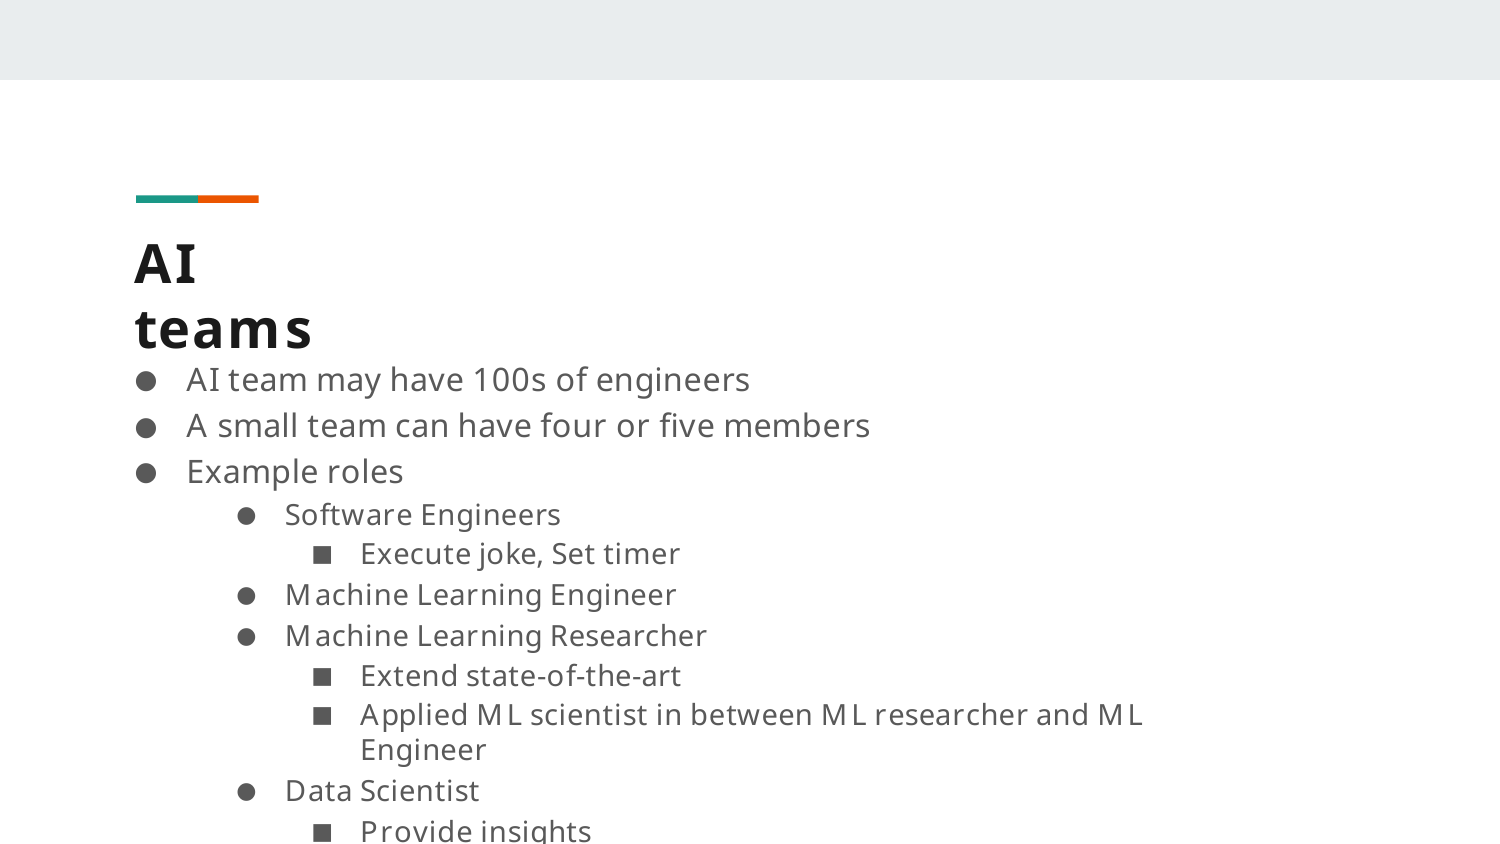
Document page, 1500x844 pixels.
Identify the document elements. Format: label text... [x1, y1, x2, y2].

text_box AI team may have 100s of engineers A small team can have four or five members Example roles Software Engineers Execute joke, Set timer Machine Learning Engineer Machine Learning Researcher Extend state-of-the-art Applied ML scientist in between ML researcher and ML Engineer Data Scientist Provide insights [132, 348, 1187, 844]
title AI teams [132, 226, 365, 348]
